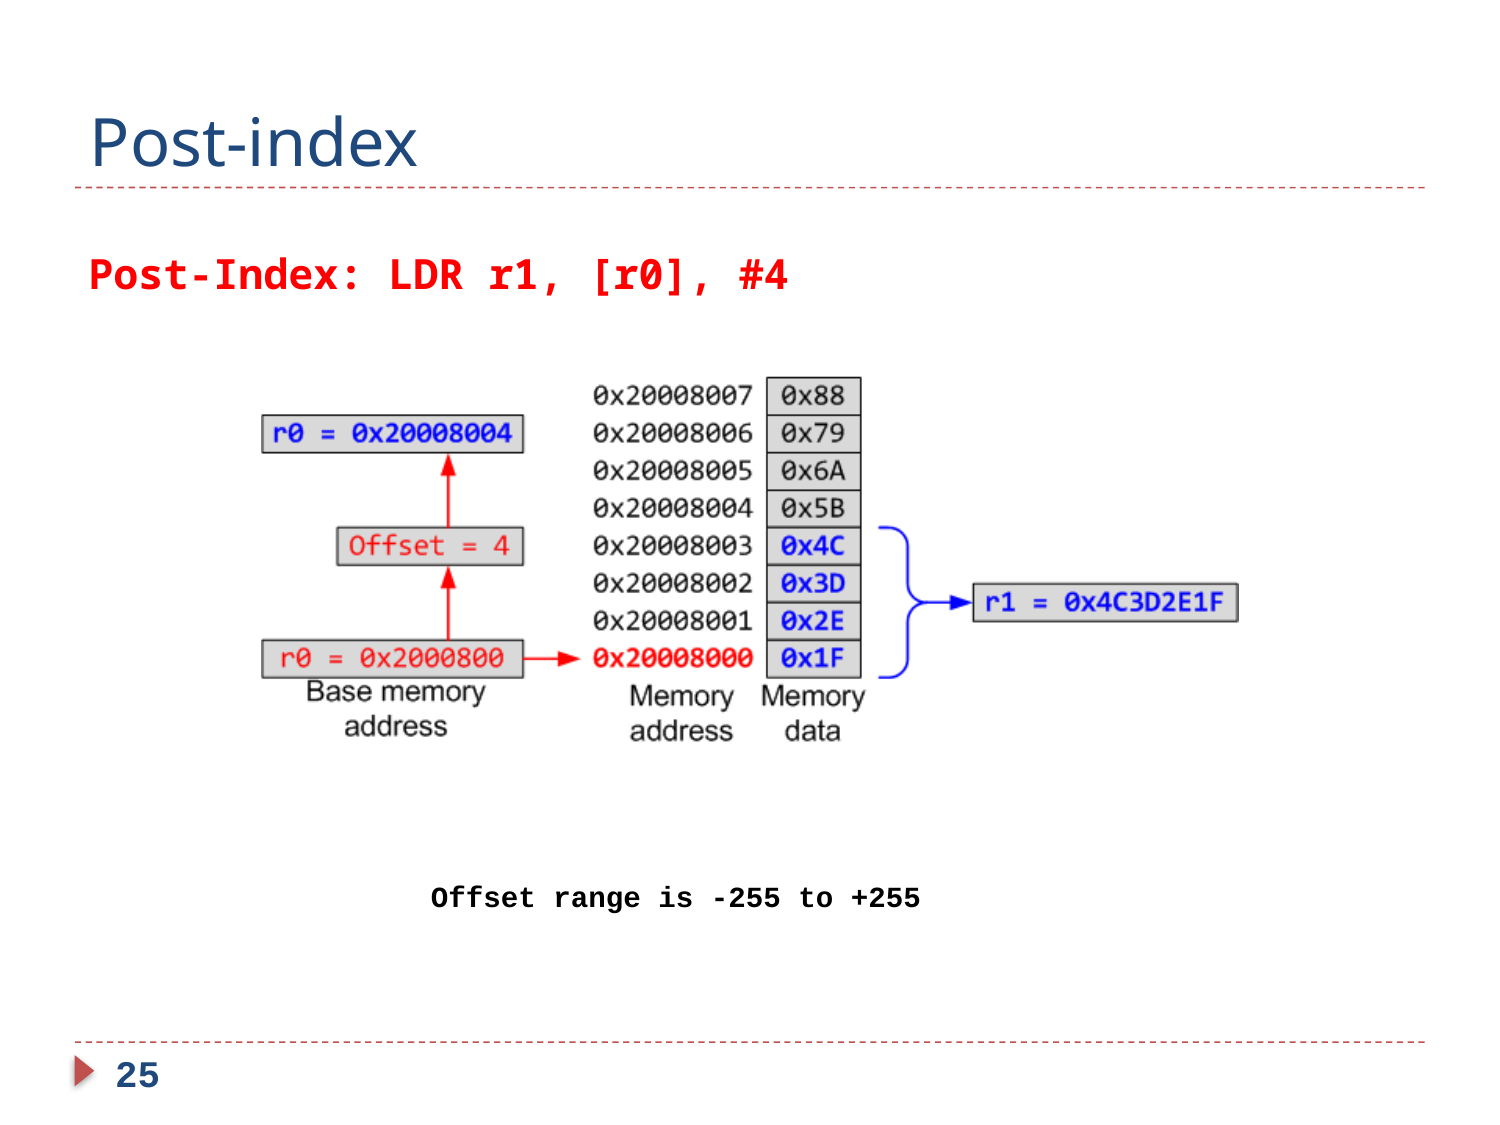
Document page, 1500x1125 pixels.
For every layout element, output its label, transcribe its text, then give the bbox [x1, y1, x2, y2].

title Post-index [75, 24, 1425, 188]
slide_number 25 [100, 1042, 426, 1103]
picture [261, 373, 1239, 751]
text_box Post-Index: LDR r1, [r0], #4 [73, 240, 804, 305]
text_box Offset range is -255 to +255 [416, 871, 936, 922]
